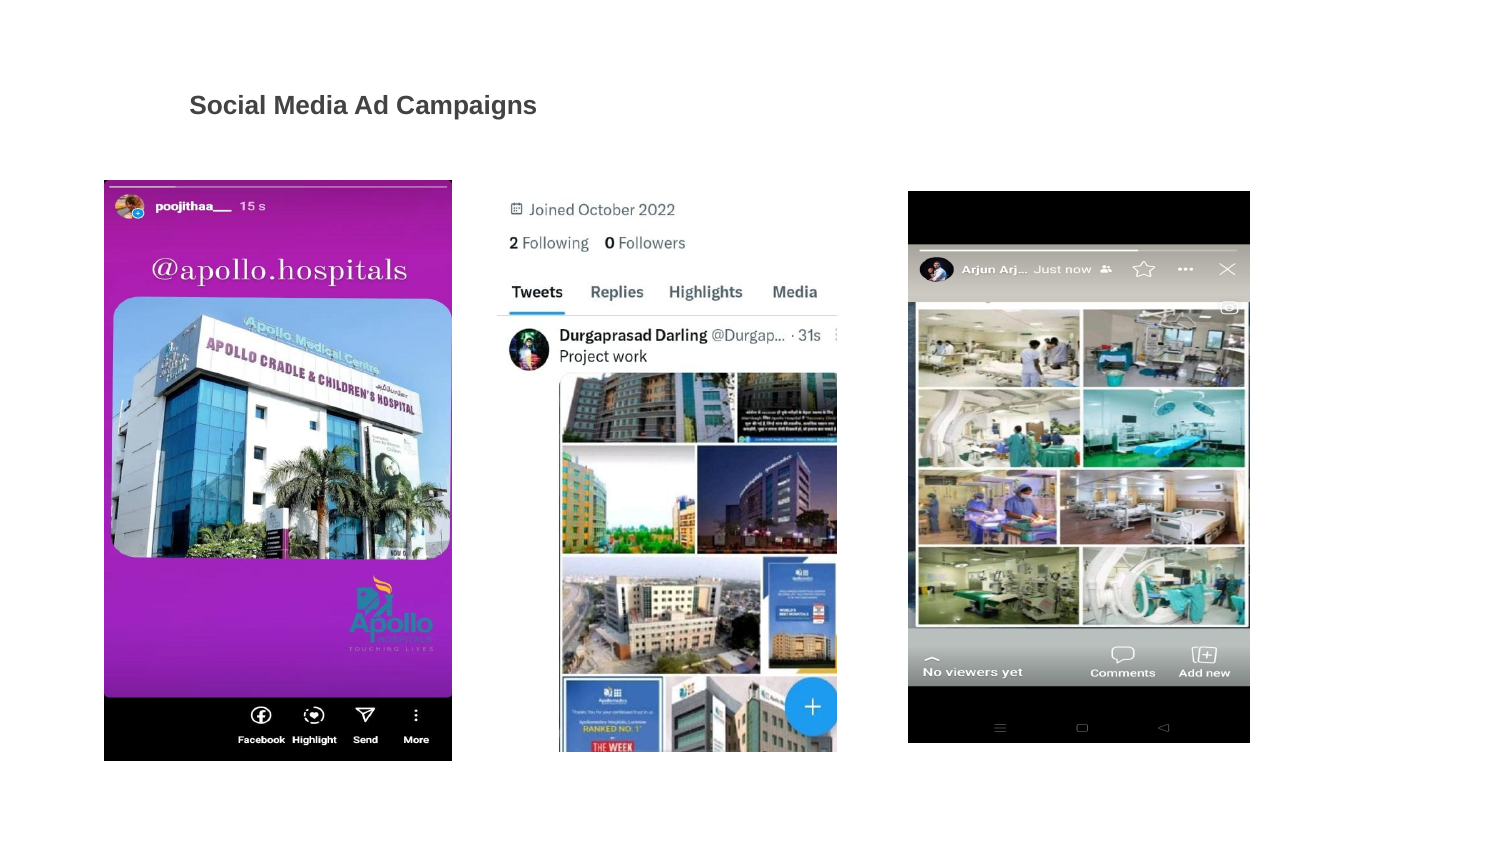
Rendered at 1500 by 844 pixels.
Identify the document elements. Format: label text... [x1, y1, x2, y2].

picture [103, 180, 452, 761]
title Social Media Ad Campaigns [51, 72, 1449, 167]
picture [497, 185, 837, 752]
picture [908, 191, 1250, 743]
